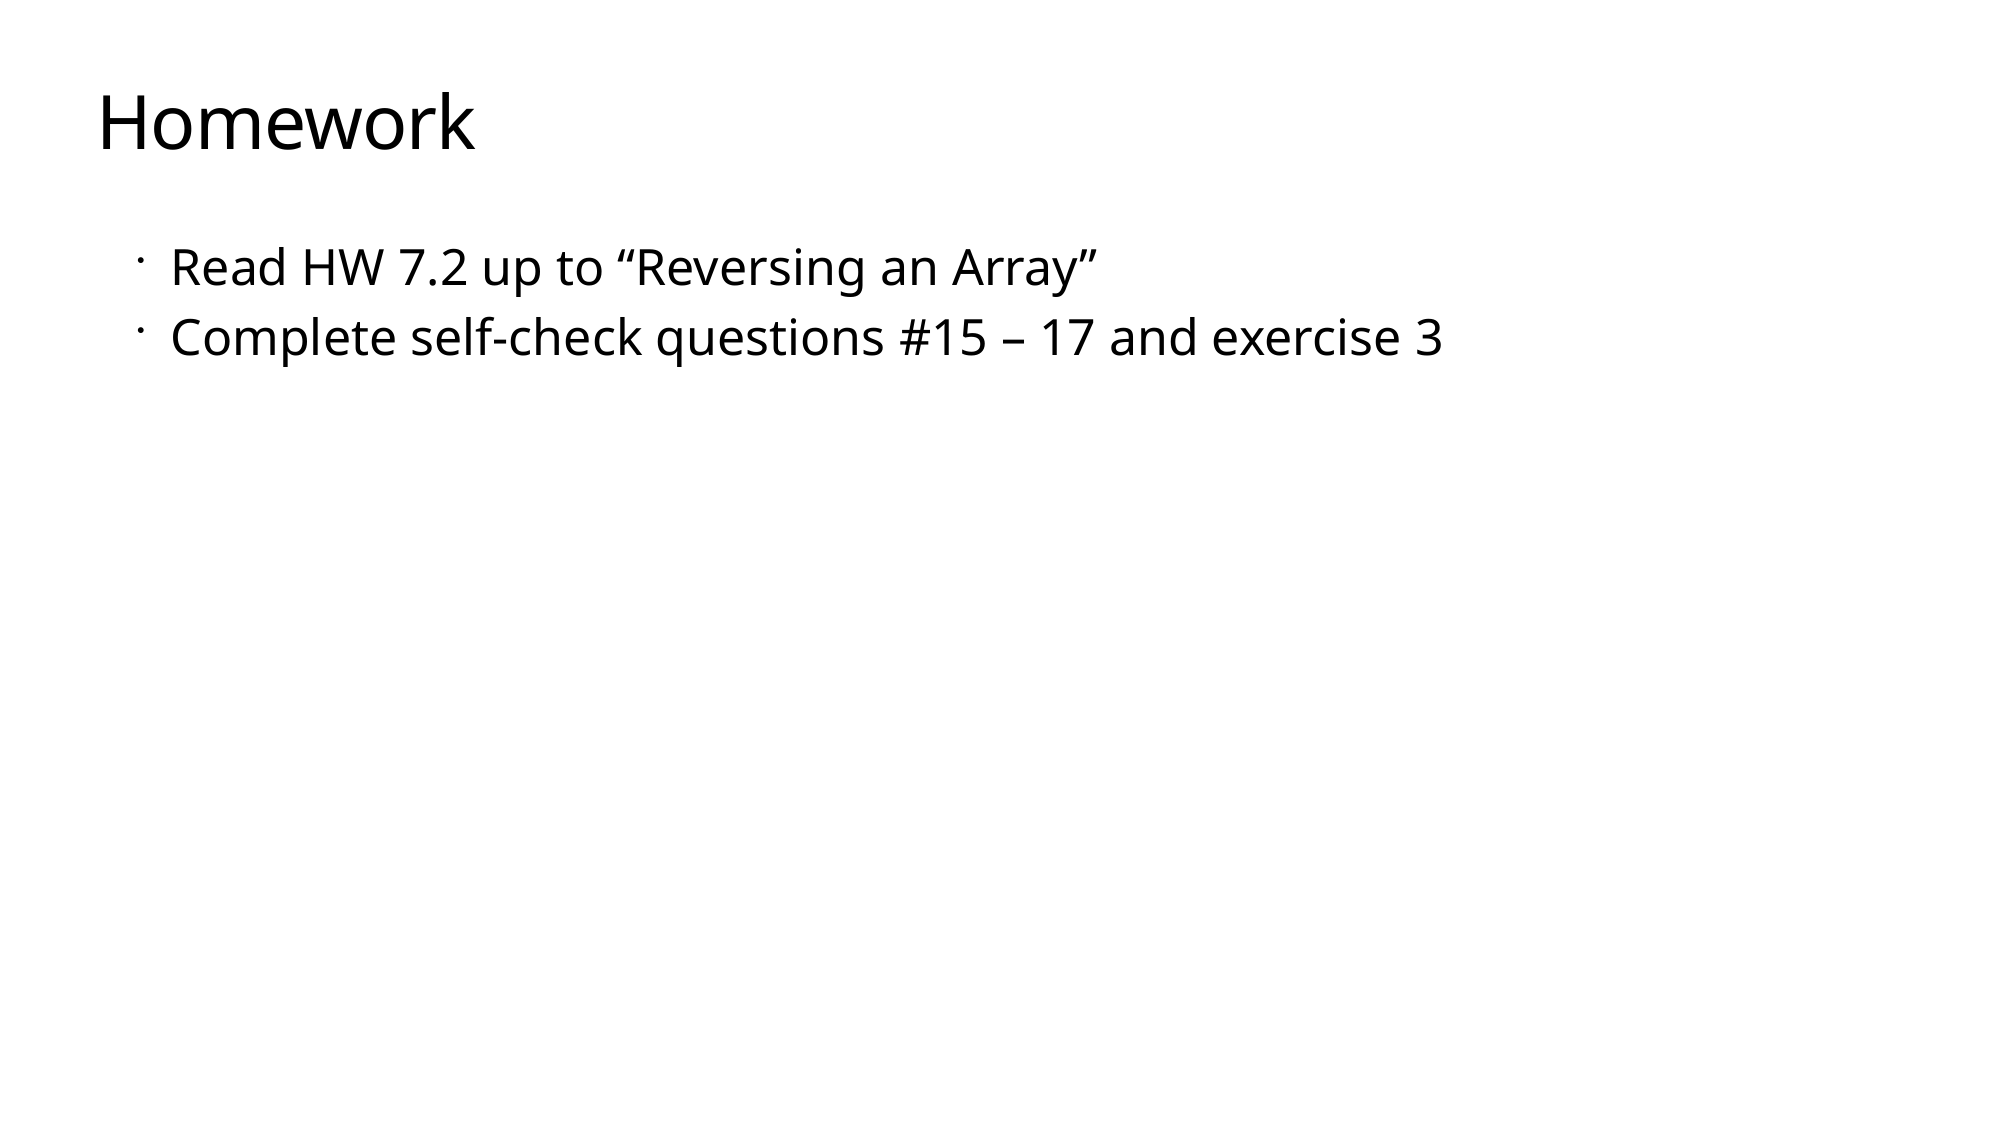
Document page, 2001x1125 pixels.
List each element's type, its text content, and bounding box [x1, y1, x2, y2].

title Homework [96, 75, 1904, 166]
list Read HW 7.2 up to “Reversing an Array” Complete self-check questions #15 – 17 and exercise 3 [95, 235, 1904, 781]
